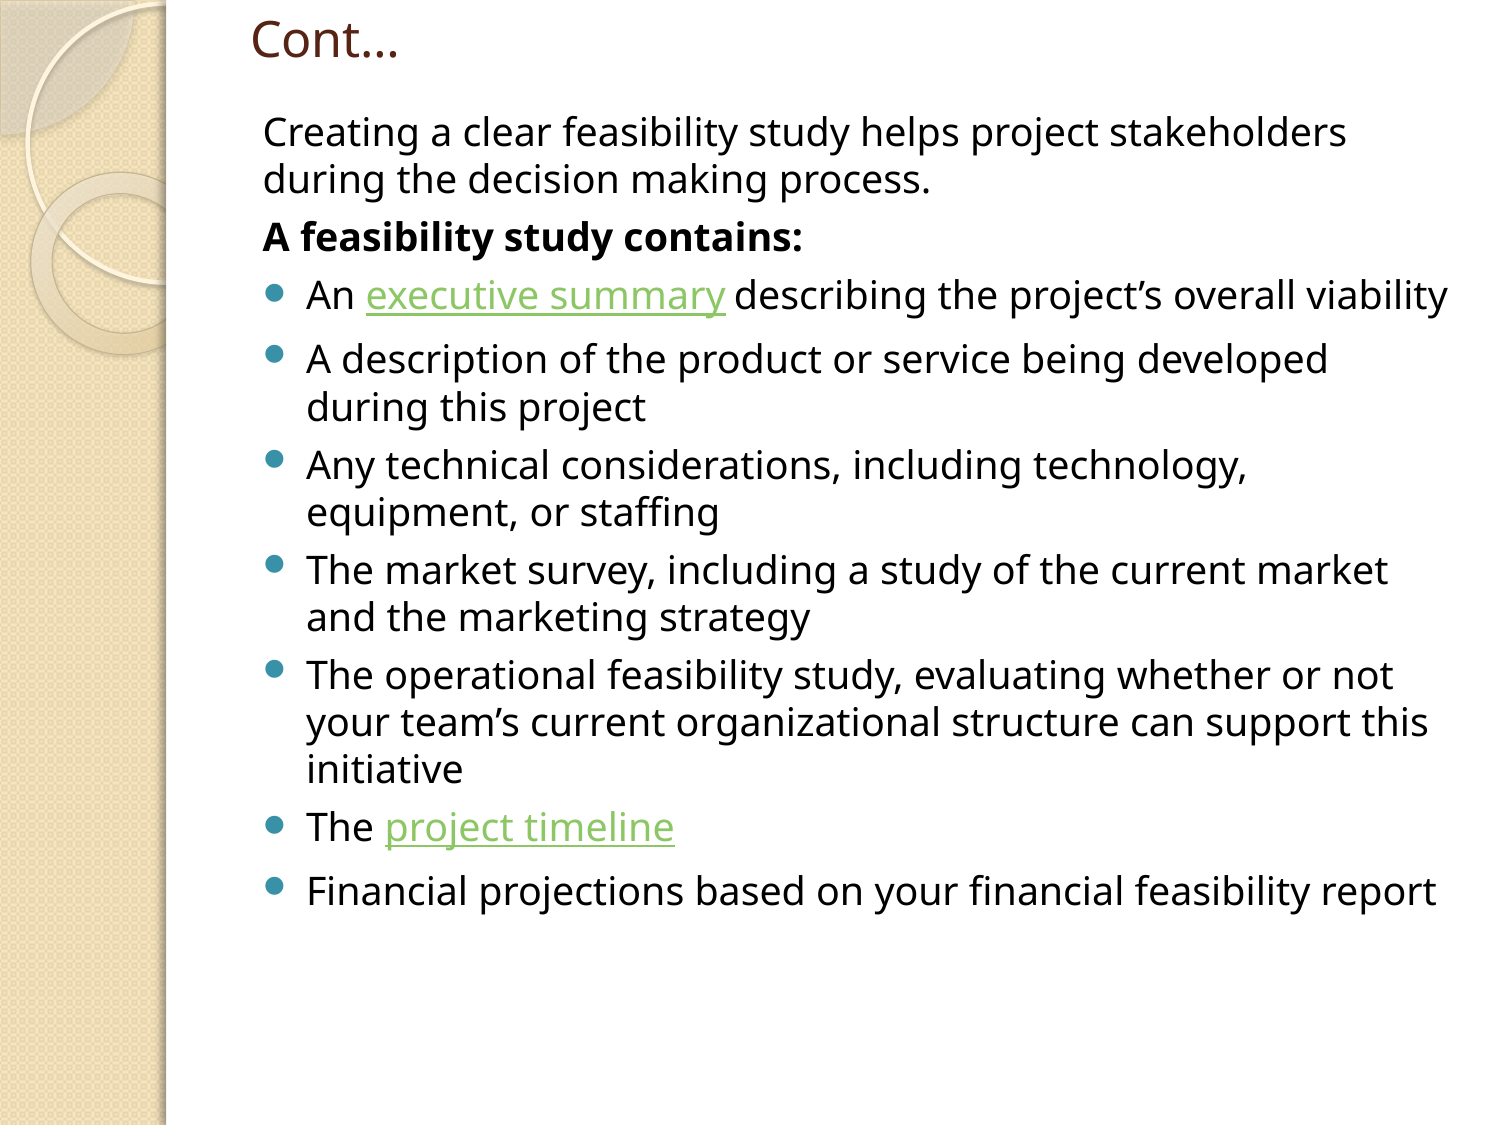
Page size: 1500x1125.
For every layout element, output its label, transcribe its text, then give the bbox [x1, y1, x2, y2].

list Creating a clear feasibility study helps project stakeholders during the decision making process. A feasibility study contains: An executive summary describing the project’s overall viability A description of the product or service being developed during this project Any technical considerations, including technology, equipment, or staffing The market survey, including a study of the current market and the marketing strategy The operational feasibility study, evaluating whether or not your team’s current organizational structure can support this initiative The project timeline Financial projections based on your financial feasibility report [235, 99, 1466, 1113]
title Cont… [235, 0, 1466, 75]
